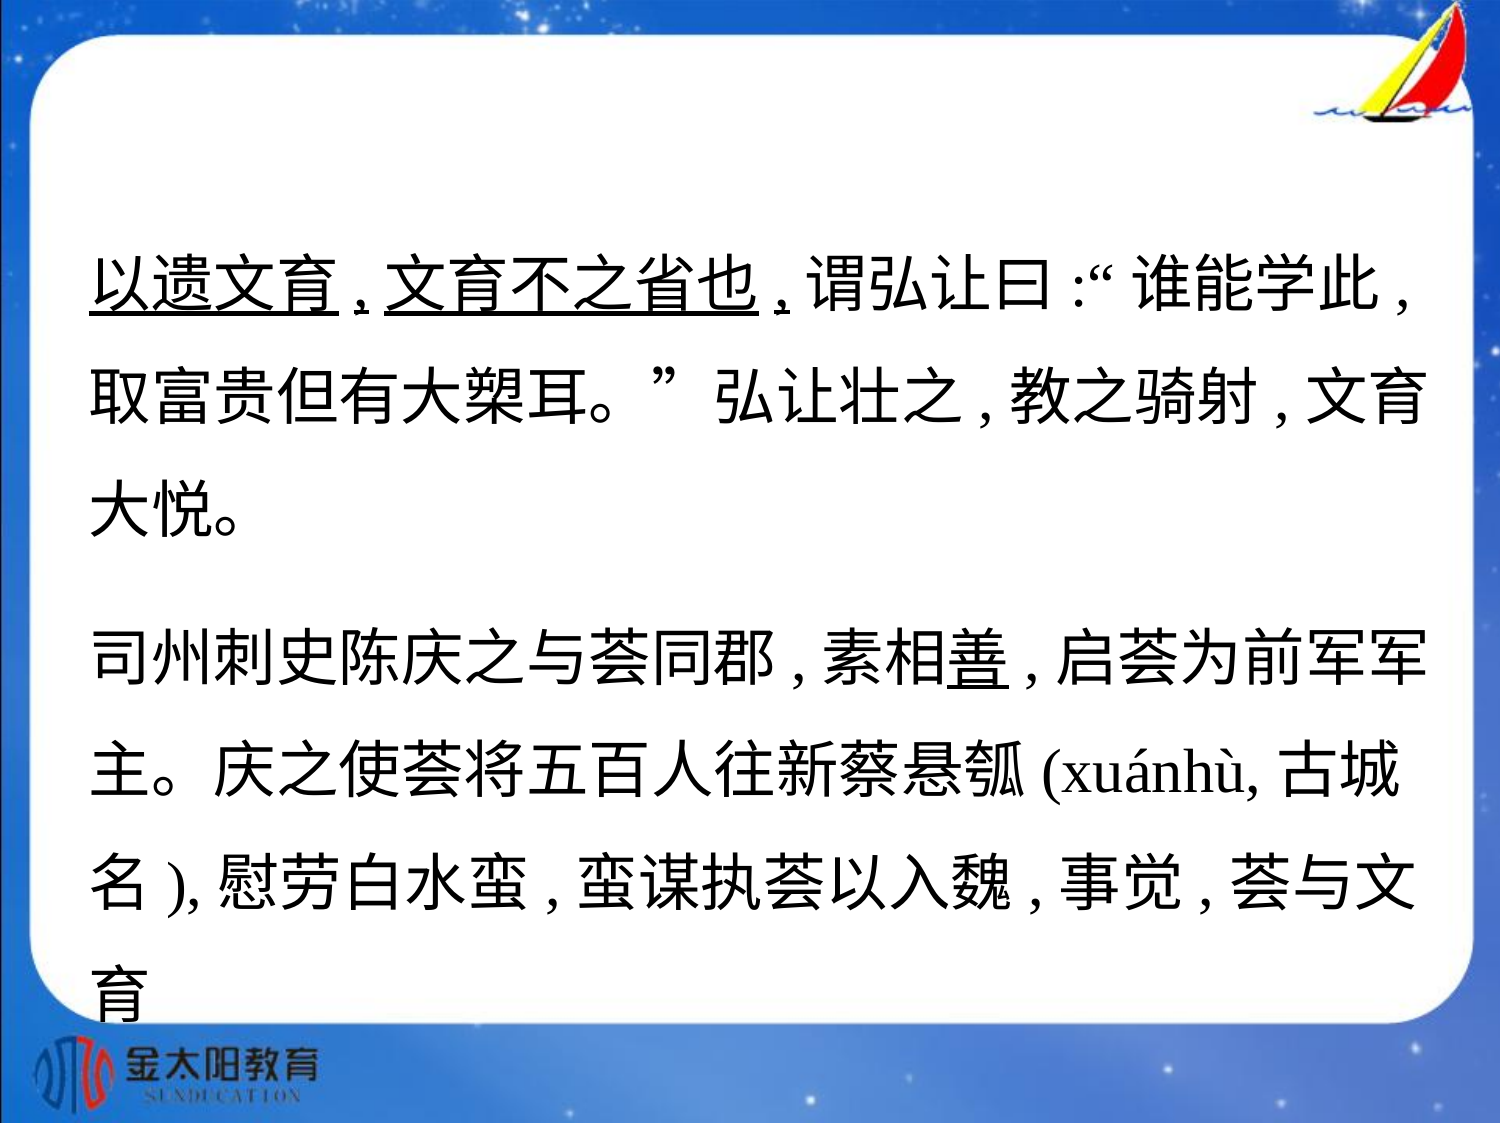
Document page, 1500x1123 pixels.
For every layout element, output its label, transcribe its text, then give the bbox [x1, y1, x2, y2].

picture [0, 0, 1500, 1123]
text_box 司州刺史陈庆之与荟同郡,素相善,启荟为前军军 主。庆之使荟将五百人往新蔡悬瓠(xuánhù,古城 名),慰劳白水蛮,蛮谋执荟以入魏,事觉,荟与文育 [88, 579, 1453, 1031]
text_box 以遗文育,文育不之省也,谓弘让曰:“谁能学此, 取富贵但有大槊耳。”弘让壮之,教之骑射,文育 大悦。 [88, 206, 1453, 545]
